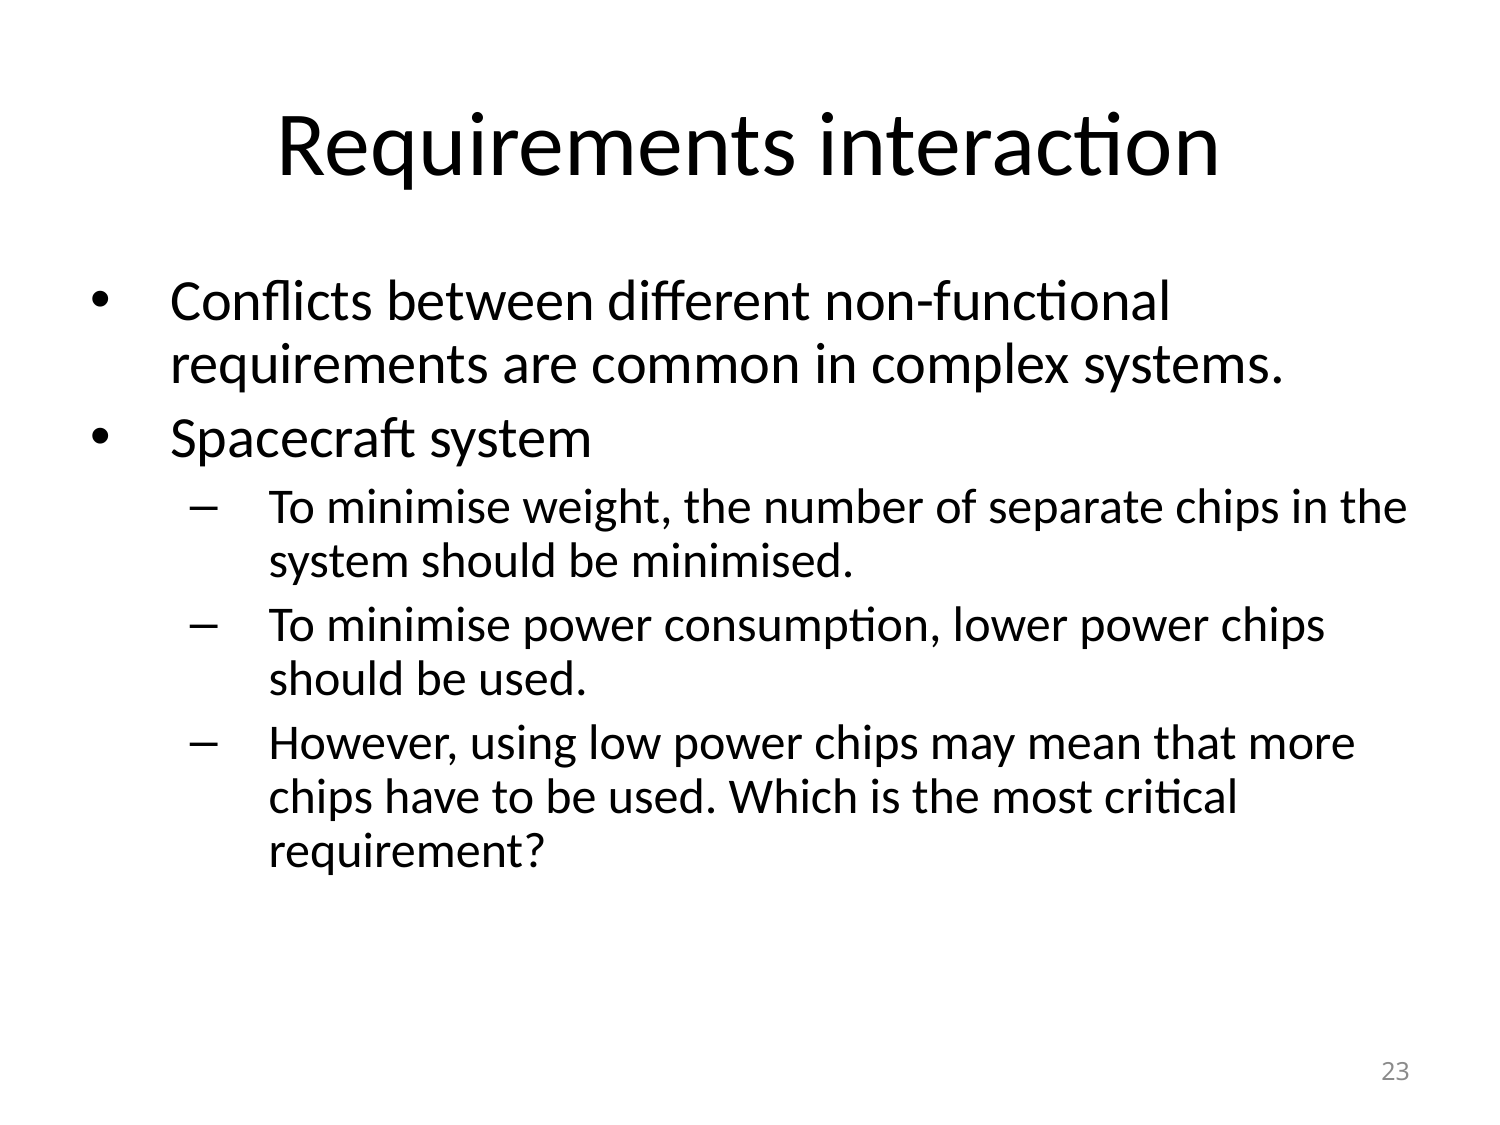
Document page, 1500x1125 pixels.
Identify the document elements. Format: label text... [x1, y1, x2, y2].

title Requirements interaction [75, 45, 1425, 233]
slide_number 23 [1074, 1042, 1425, 1103]
list Conflicts between different non-functional requirements are common in complex systems. Spacecraft system To minimise weight, the number of separate chips in the system should be minimised. To minimise power consumption, lower power chips should be used. However, using low power chips may mean that more chips have to be used. Which is the most critical requirement? [75, 262, 1425, 1005]
